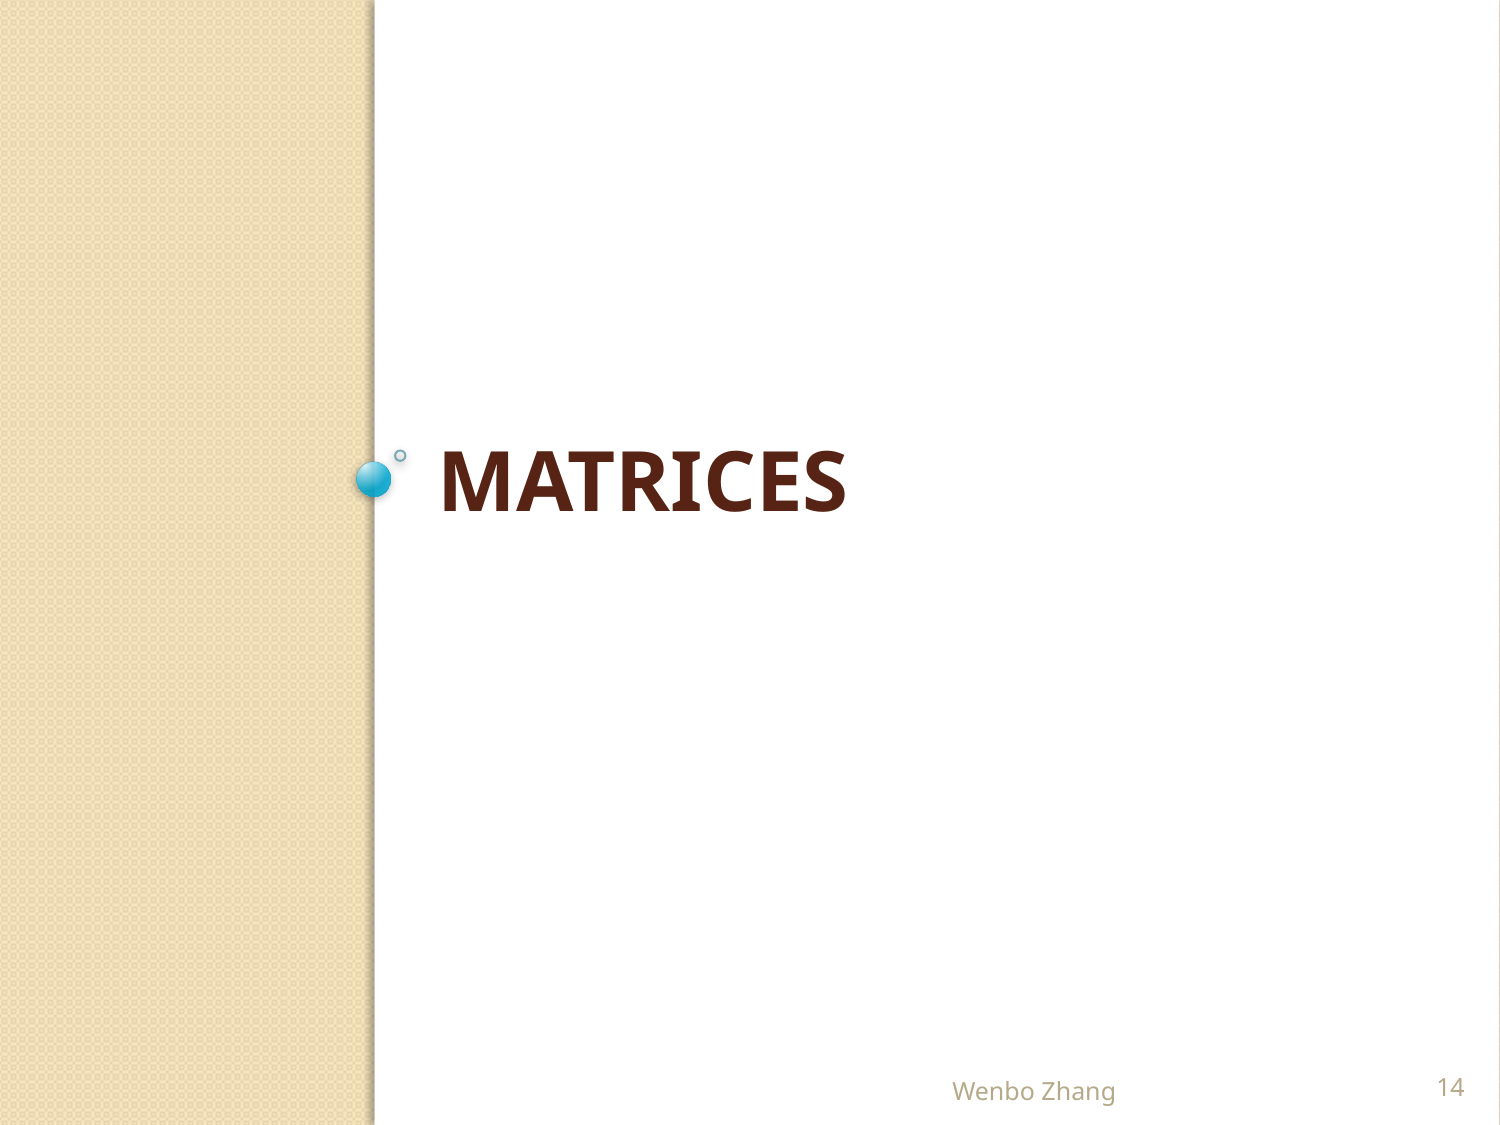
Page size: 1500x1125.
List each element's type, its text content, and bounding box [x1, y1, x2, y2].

slide_number 14 [1413, 1034, 1488, 1113]
footer Wenbo Zhang [937, 1034, 1413, 1113]
title Matrices [422, 426, 1473, 802]
